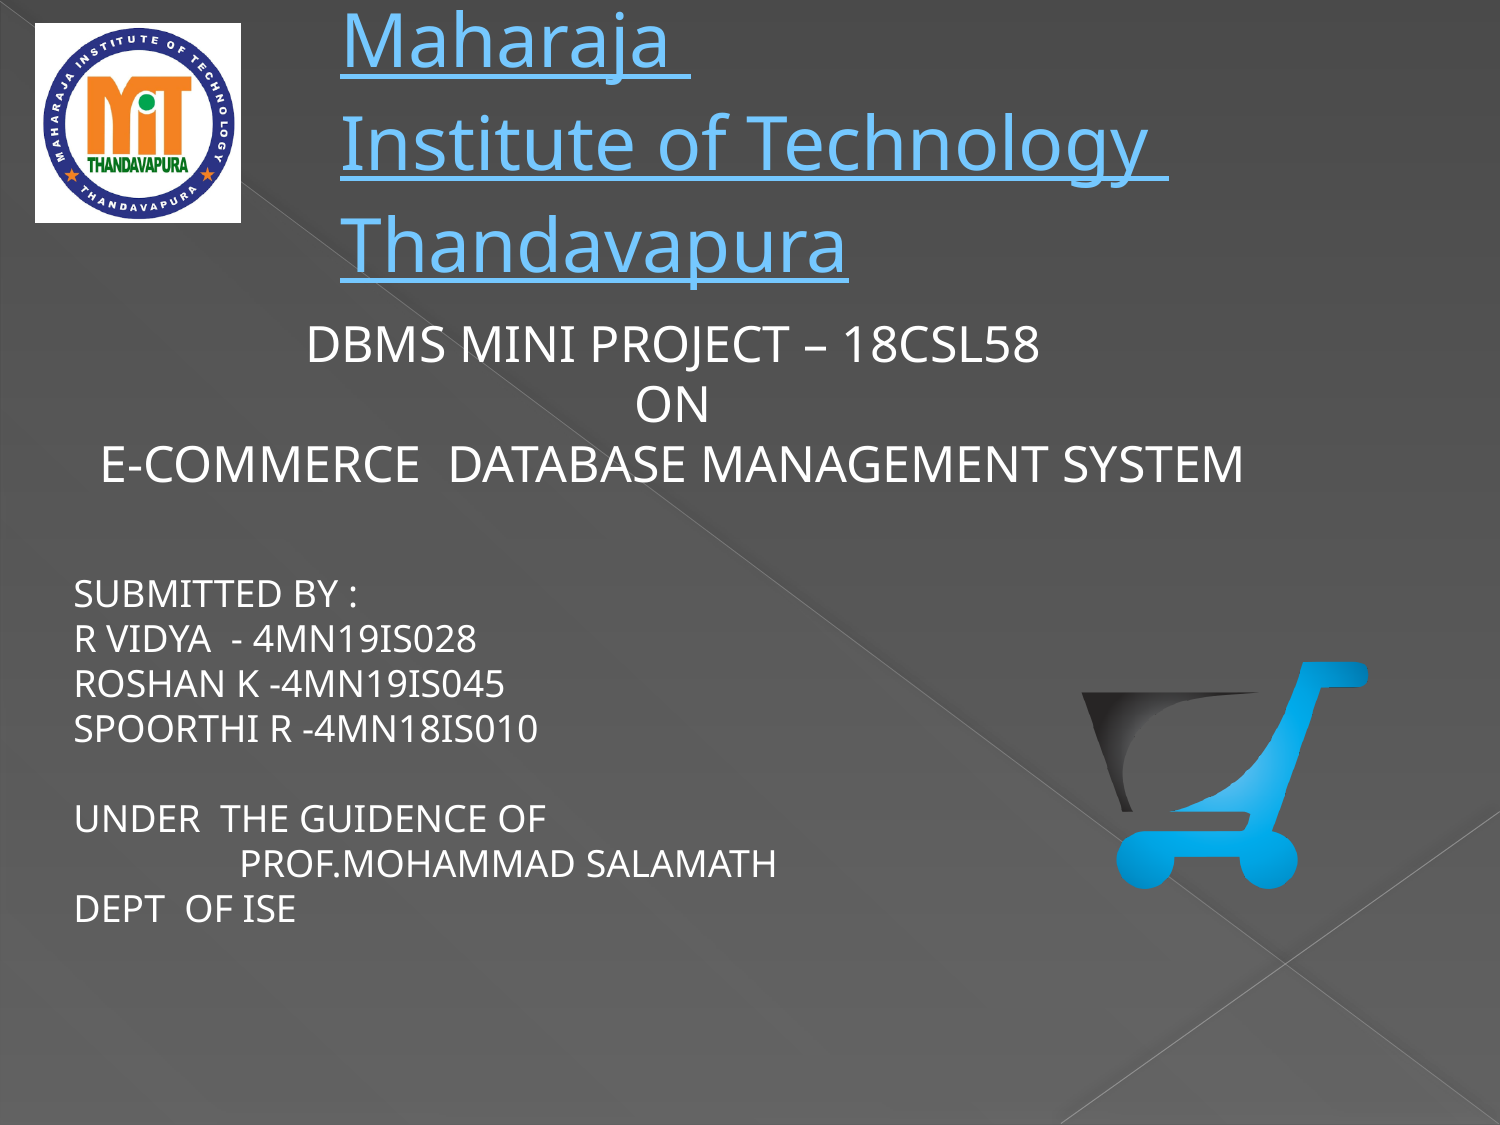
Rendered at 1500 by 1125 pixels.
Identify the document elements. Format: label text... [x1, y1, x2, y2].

picture [984, 550, 1450, 1016]
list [34, 23, 241, 223]
text_box DBMS MINI PROJECT – 18CSL58 ON E-COMMERCE DATABASE MANAGEMENT SYSTEM [58, 304, 1301, 560]
title Maharaja Institute of Technology Thandavapura [246, 52, 1434, 240]
text_box SUBMITTED BY : R VIDYA - 4MN19IS028 ROSHAN K -4MN19IS045 SPOORTHI R -4MN18IS010 UNDER THE GUIDENCE OF PROF.MOHAMMAD SALAMATH DEPT OF ISE [58, 562, 974, 983]
